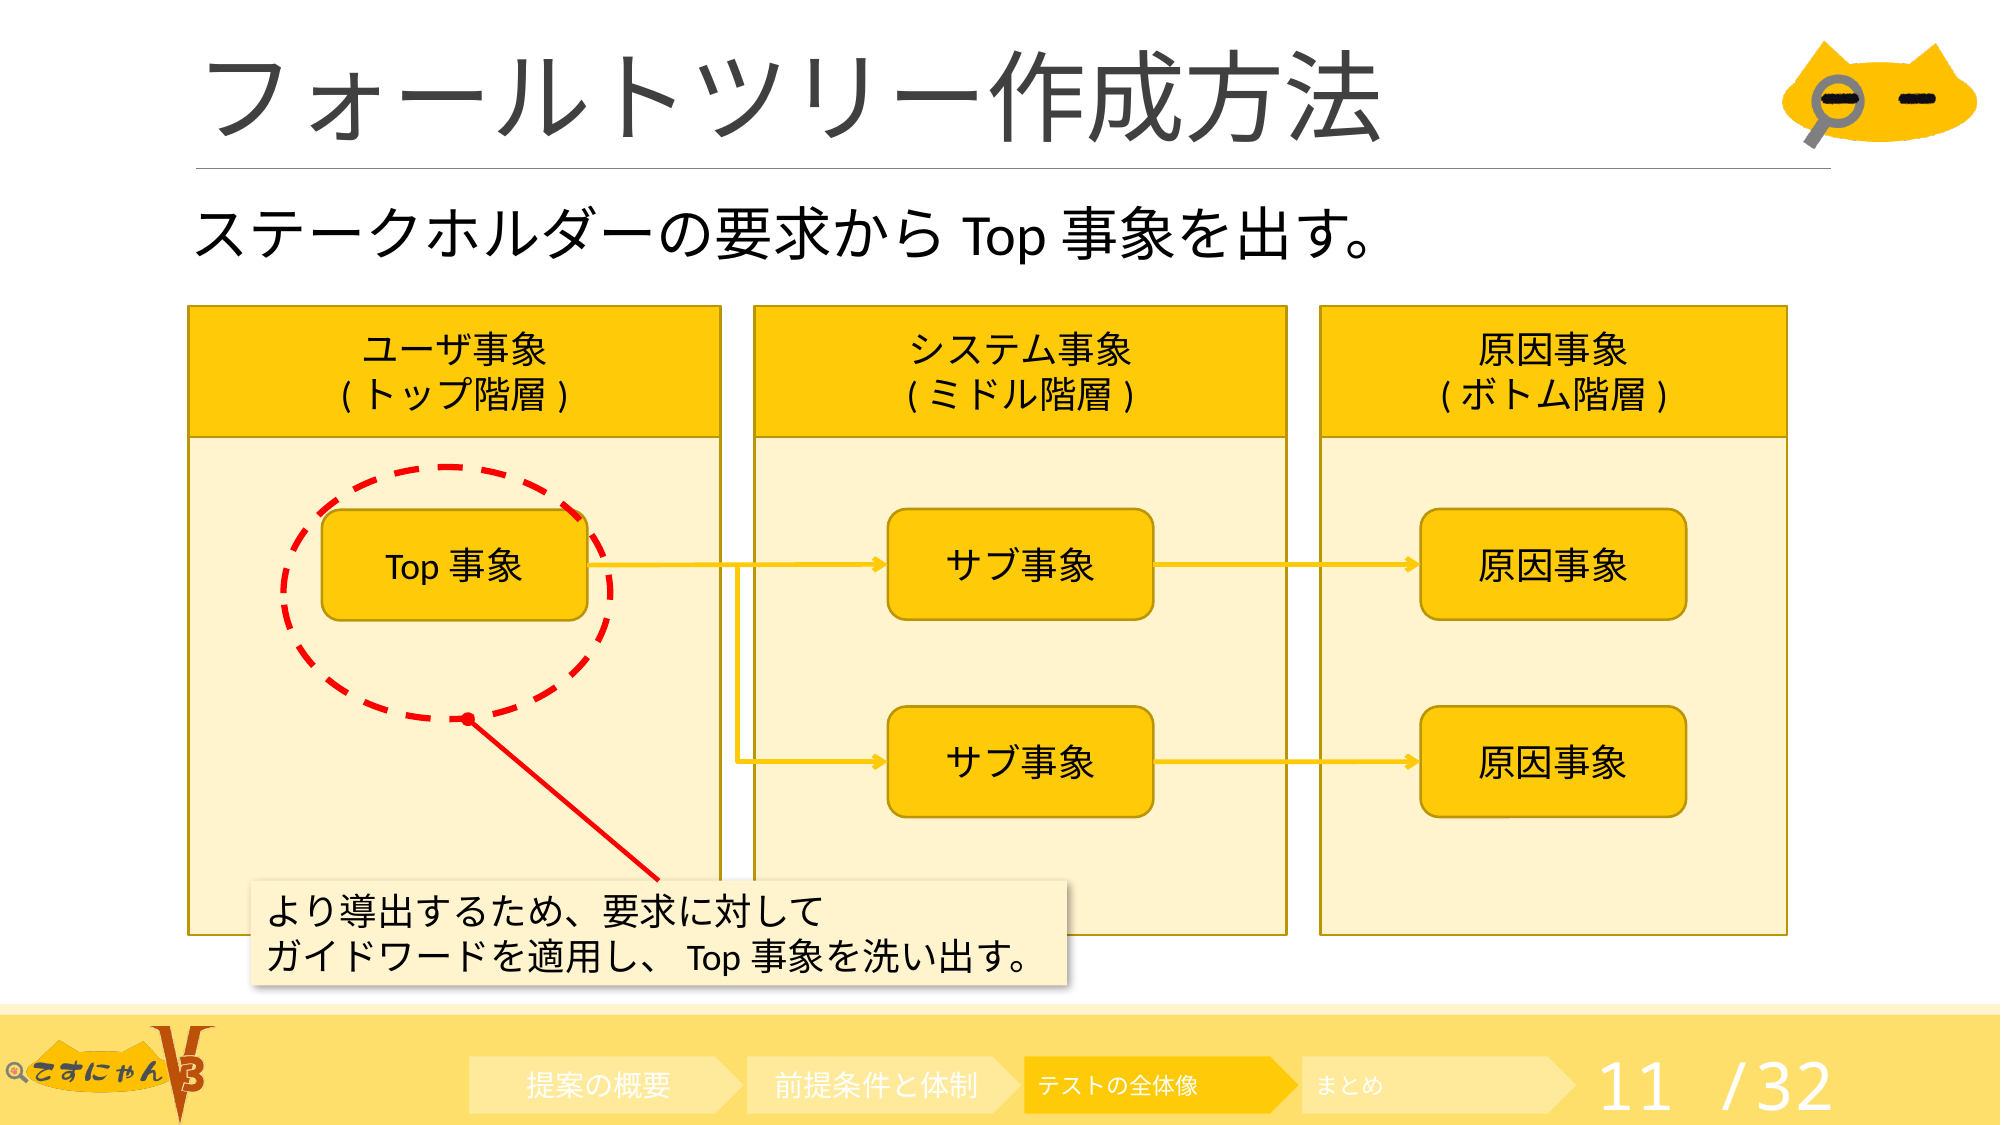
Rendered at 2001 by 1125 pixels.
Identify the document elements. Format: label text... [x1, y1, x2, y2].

slide_number 11 /32 [1552, 1059, 1851, 1120]
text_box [754, 305, 1287, 936]
text_box 提案の概要 [466, 1053, 744, 1117]
text_box テストの全体像 [1021, 1053, 1299, 1117]
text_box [467, 718, 660, 882]
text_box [188, 305, 722, 936]
text_box より導出するため、要求に対して ガイドワードを適用し、Top事象を洗い出す。 [250, 880, 1067, 986]
text_box まとめ [1299, 1053, 1555, 1117]
title フォールトツリー作成方法 [180, 22, 1830, 163]
picture [1830, 40, 1977, 149]
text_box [1320, 305, 1788, 936]
text_box ステークホルダーの要求からTop事象を出す。 [175, 189, 1419, 275]
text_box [586, 564, 889, 763]
text_box 前提条件と体制 [744, 1053, 1021, 1117]
picture [2, 1026, 217, 1125]
